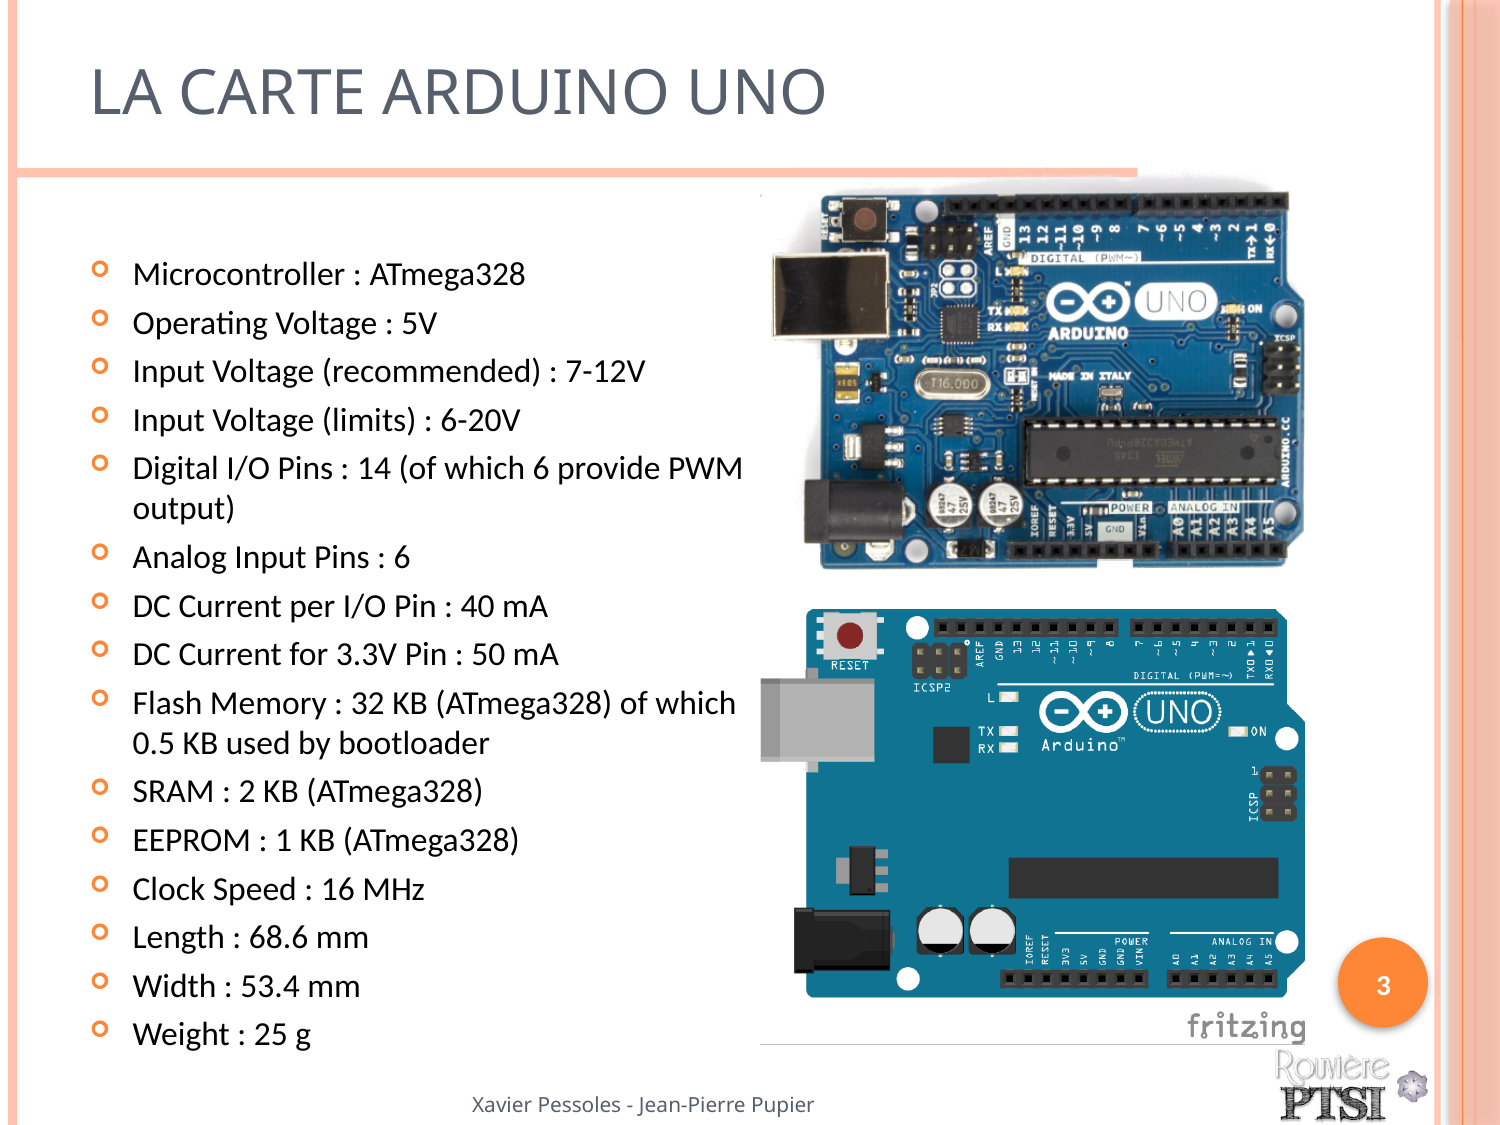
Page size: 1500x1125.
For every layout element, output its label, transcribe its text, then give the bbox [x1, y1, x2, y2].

footer Xavier Pessoles - Jean-Pierre Pupier [12, 1086, 1275, 1125]
slide_number 3 [1333, 940, 1434, 1027]
picture [760, 160, 1305, 571]
picture [1274, 1048, 1428, 1125]
picture [760, 609, 1305, 1045]
list Microcontroller : ATmega328 Operating Voltage : 5V Input Voltage (recommended) : 7-12V Input Voltage (limits) : 6-20V Digital I/O Pins : 14 (of which 6 provide PWM output) Analog Input Pins : 6 DC Current per I/O Pin : 40 mA DC Current for 3.3V Pin : 50 mA Flash Memory : 32 KB (ATmega328) of which 0.5 KB used by bootloader SRAM : 2 KB (ATmega328) EEPROM : 1 KB (ATmega328) Clock Speed : 16 MHz Length : 68.6 mm Width : 53.4 mm Weight : 25 g [75, 196, 786, 1062]
title La carte Arduino UNO [75, 19, 1300, 161]
